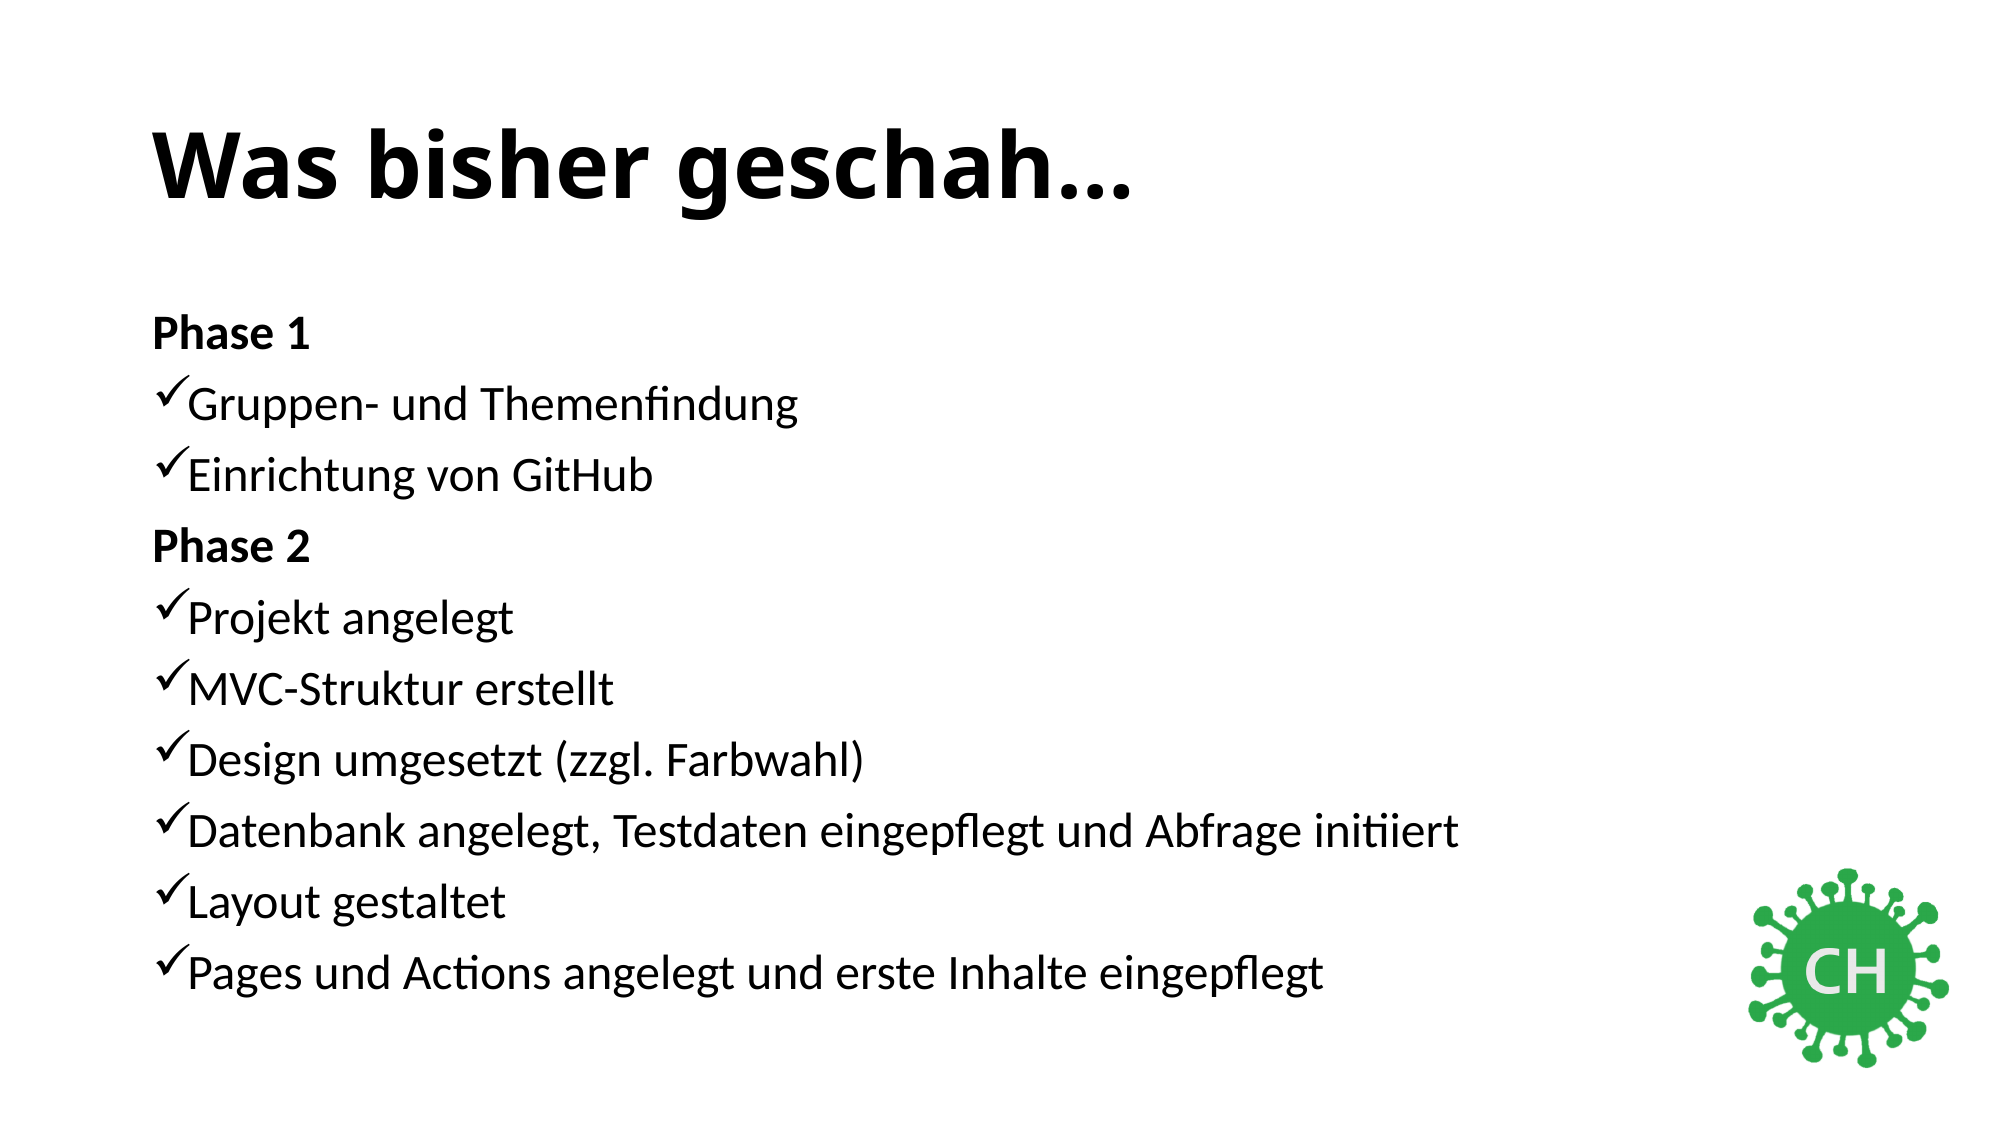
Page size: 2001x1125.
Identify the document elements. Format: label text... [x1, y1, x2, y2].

picture [1695, 814, 2000, 1120]
list Phase 1 Gruppen- und Themenfindung Einrichtung von GitHub Phase 2 Projekt angelegt MVC-Struktur erstellt Design umgesetzt (zzgl. Farbwahl) Datenbank angelegt, Testdaten eingepflegt und Abfrage initiiert Layout gestaltet Pages und Actions angelegt und erste Inhalte eingepflegt [137, 299, 1863, 1014]
title Was bisher geschah… [137, 59, 1863, 278]
